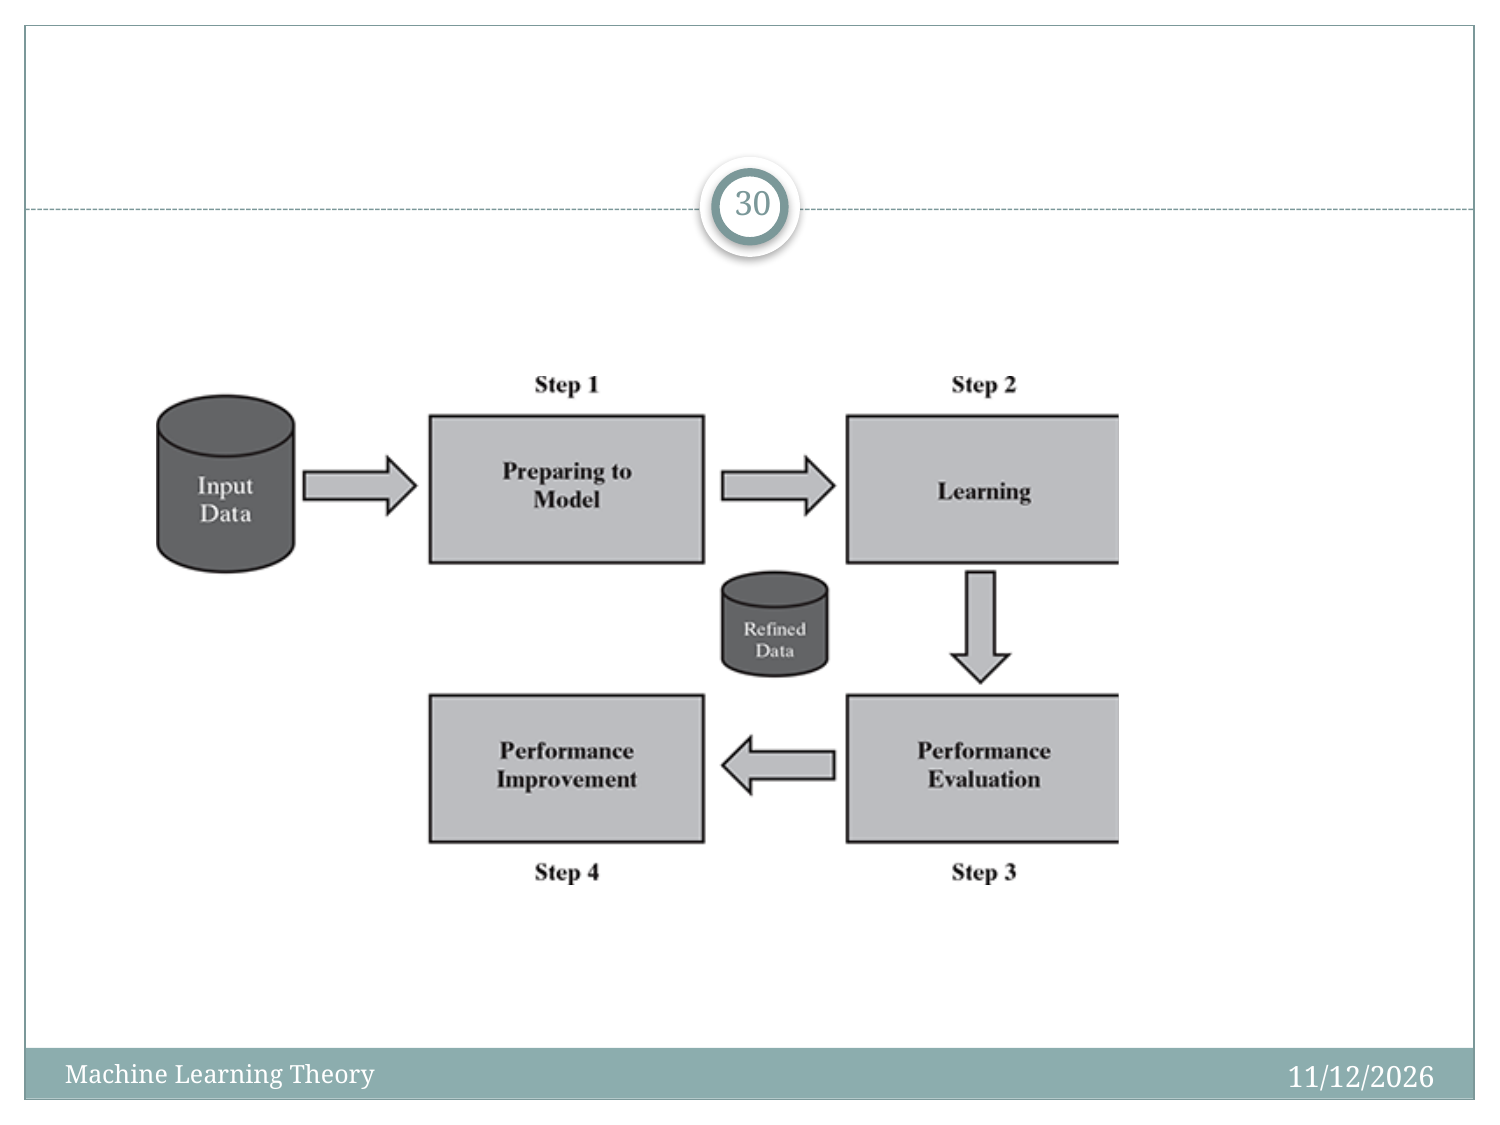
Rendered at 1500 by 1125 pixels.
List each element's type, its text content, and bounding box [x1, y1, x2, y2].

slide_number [950, 1050, 1450, 1111]
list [155, 375, 1119, 885]
footer Machine Learning Theory [50, 1051, 638, 1112]
slide_number 30 [715, 168, 791, 241]
